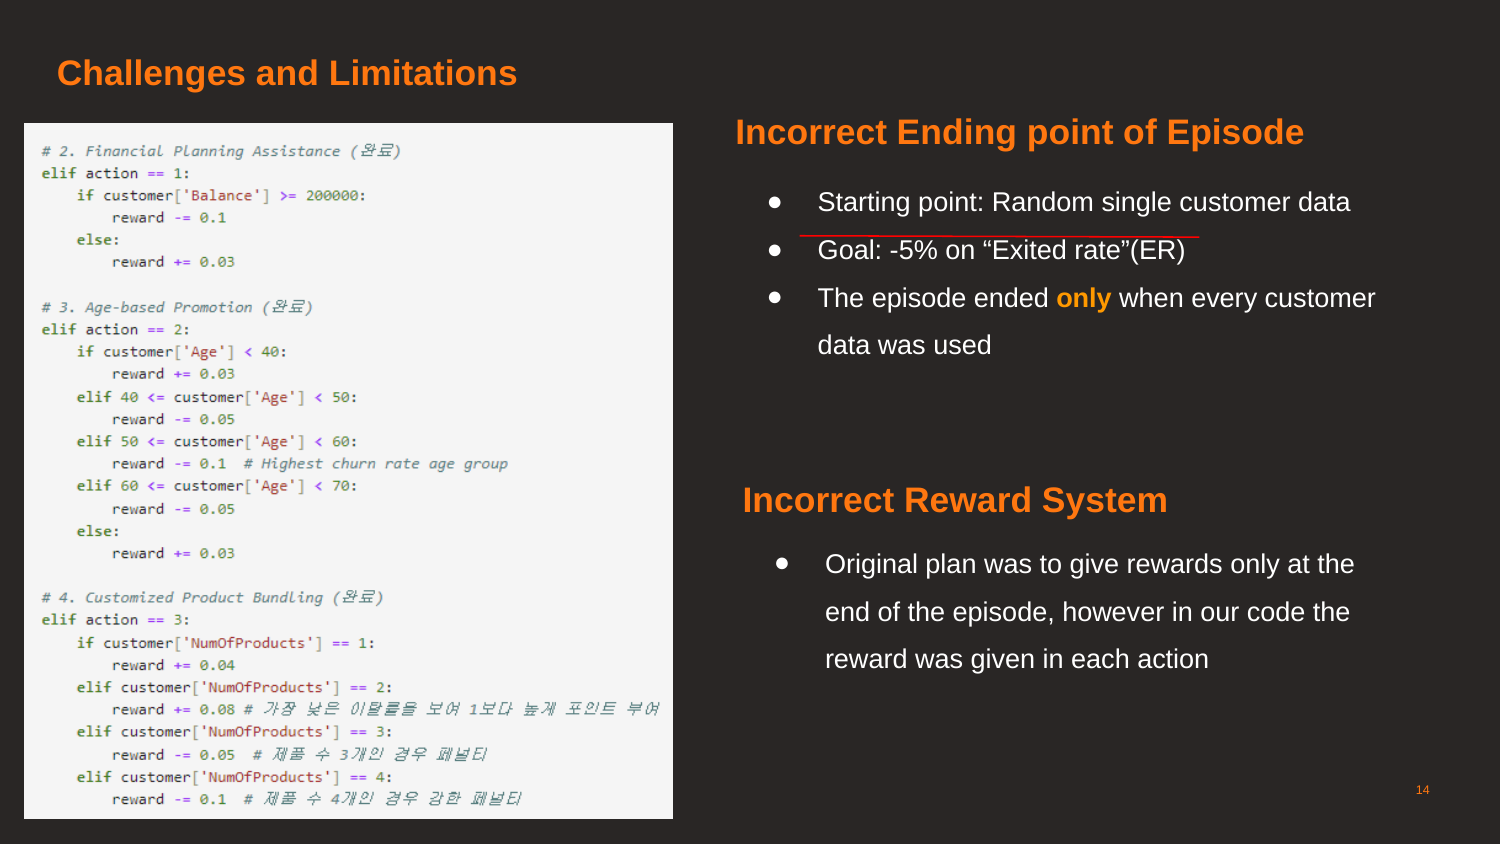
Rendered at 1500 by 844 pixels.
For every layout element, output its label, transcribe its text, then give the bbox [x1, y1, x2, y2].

text_box Incorrect Ending point of Episode [724, 103, 1401, 158]
text_box 14 [1122, 776, 1441, 803]
text_box Challenges and Limitations [45, 44, 635, 98]
text_box Incorrect Reward System [731, 471, 1408, 525]
picture [24, 123, 673, 819]
text_box Starting point: Random single customer data Goal: -5% on “Exited rate”(ER) The episode ended only when every customer data was used [731, 163, 1393, 367]
text_box Original plan was to give rewards only at the end of the episode, however in our code the reward was given in each action [738, 525, 1401, 680]
